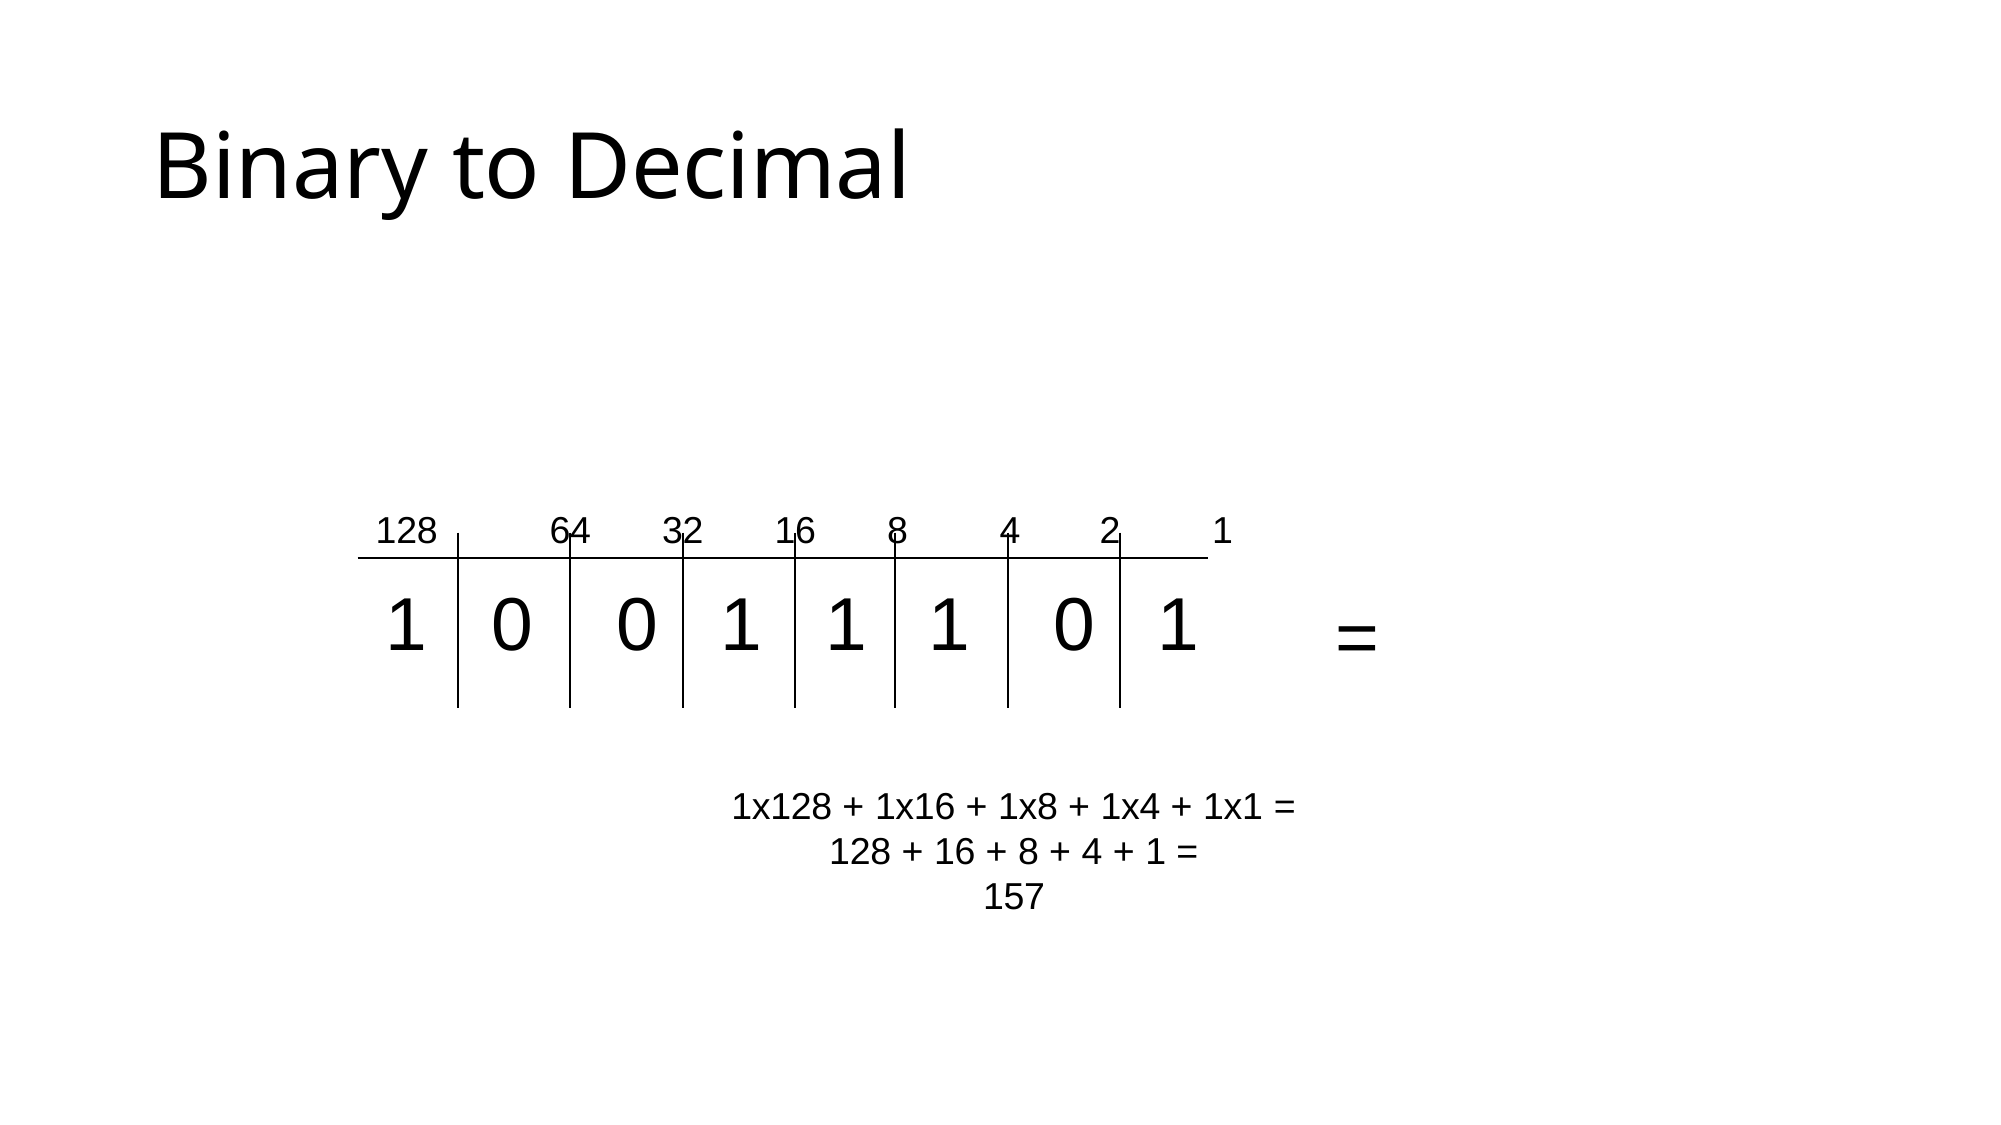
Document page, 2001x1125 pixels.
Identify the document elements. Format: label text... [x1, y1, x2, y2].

text_box 1 0 0 1 1 1 0 1 1x128 + 1x16 + 1x8 + 1x4 + 1x1 = 128 + 16 + 8 + 4 + 1 = 157 [383, 573, 1300, 917]
text_box = [1333, 586, 1382, 679]
text_box 128 64 32 16 8 4 2 1 [326, 437, 1469, 552]
title Binary to Decimal [137, 59, 1863, 278]
